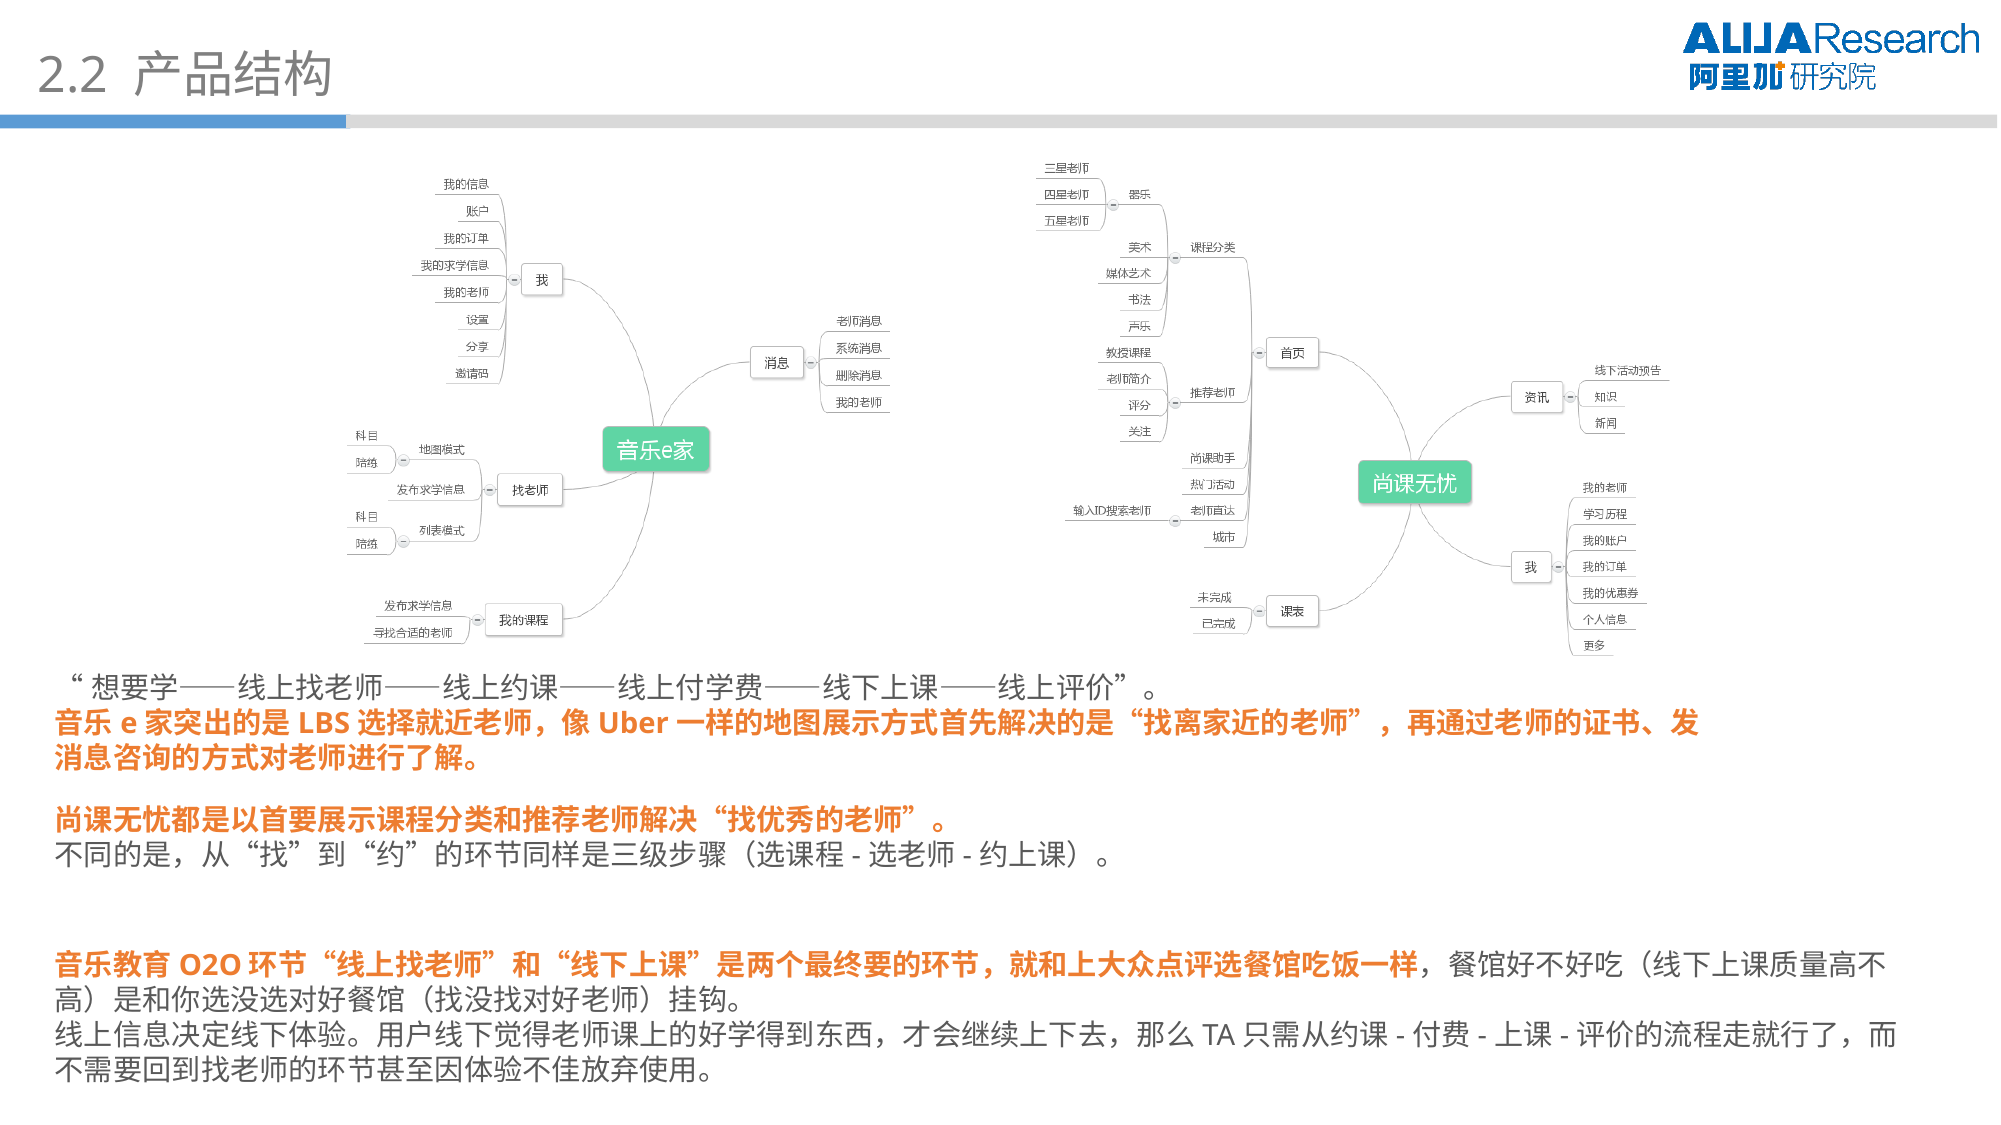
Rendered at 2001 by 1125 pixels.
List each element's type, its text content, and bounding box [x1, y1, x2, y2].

text_box 尚课无忧都是以首要展示课程分类和推荐老师解决“找优秀的老师”。 不同的是，从“找”到“约”的环节同样是三级步骤（选课程-选老师-约上课）。 [40, 794, 1735, 879]
picture [319, 144, 937, 672]
text_box [345, 114, 1998, 129]
picture [1649, 0, 2000, 113]
text_box [0, 114, 345, 129]
picture [1015, 144, 1694, 663]
text_box 2.2 产品结构 [23, 34, 349, 110]
text_box 音乐教育O2O环节“线上找老师”和“线下上课”是两个最终要的环节，就和上大众点评选餐馆吃饭一样，餐馆好不好吃（线下上课质量高不高）是和你选没选对好餐馆（找没找对好老师）挂钩。 线上信息决定线下体验。用户线下觉得老师课上的好学得到东西，才会继续上下去，那么TA只需从约课-付费-上课-评价的流程走就行了，而不需要回到找老师的环节甚至因体验不佳放弃使用。 [40, 938, 1939, 1094]
text_box “想要学——线上找老师——线上约课——线上付学费——线下上课——线上评价”。 音乐e家突出的是LBS选择就近老师，像Uber一样的地图展示方式首先解决的是“找离家近的老师”，再通过老师的证书、发消息咨询的方式对老师进行了解。 [40, 662, 1735, 782]
